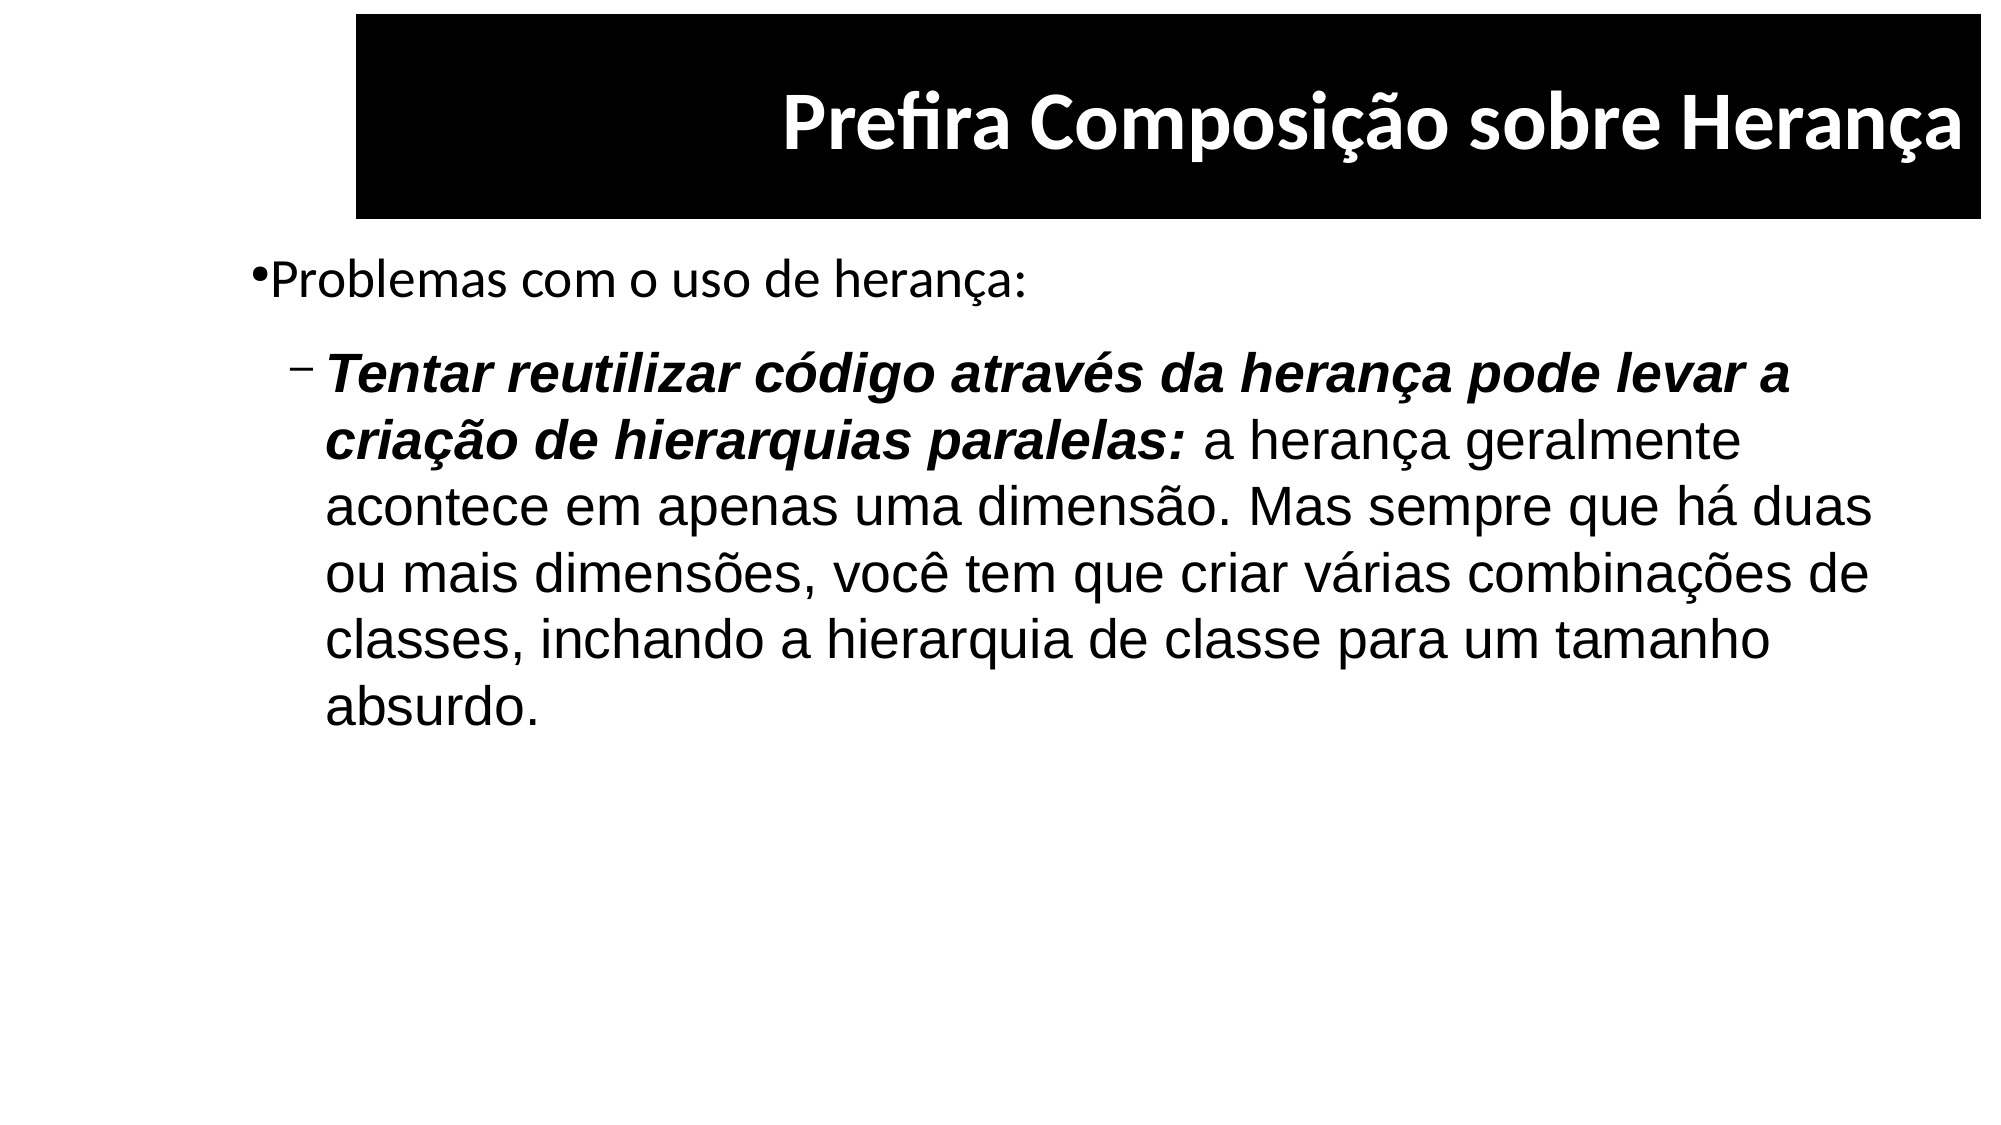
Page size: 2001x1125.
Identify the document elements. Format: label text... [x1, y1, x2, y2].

text_box Prefira Composição sobre Herança [356, 14, 1981, 219]
text_box Problemas com o uso de herança: Tentar reutilizar código através da herança pode levar a criação de hierarquias paralelas: a herança geralmente acontece em apenas uma dimensão. Mas sempre que há duas ou mais dimensões, você tem que criar várias combinações de classes, inchando a hierarquia de classe para um tamanho absurdo. [232, 233, 1950, 841]
